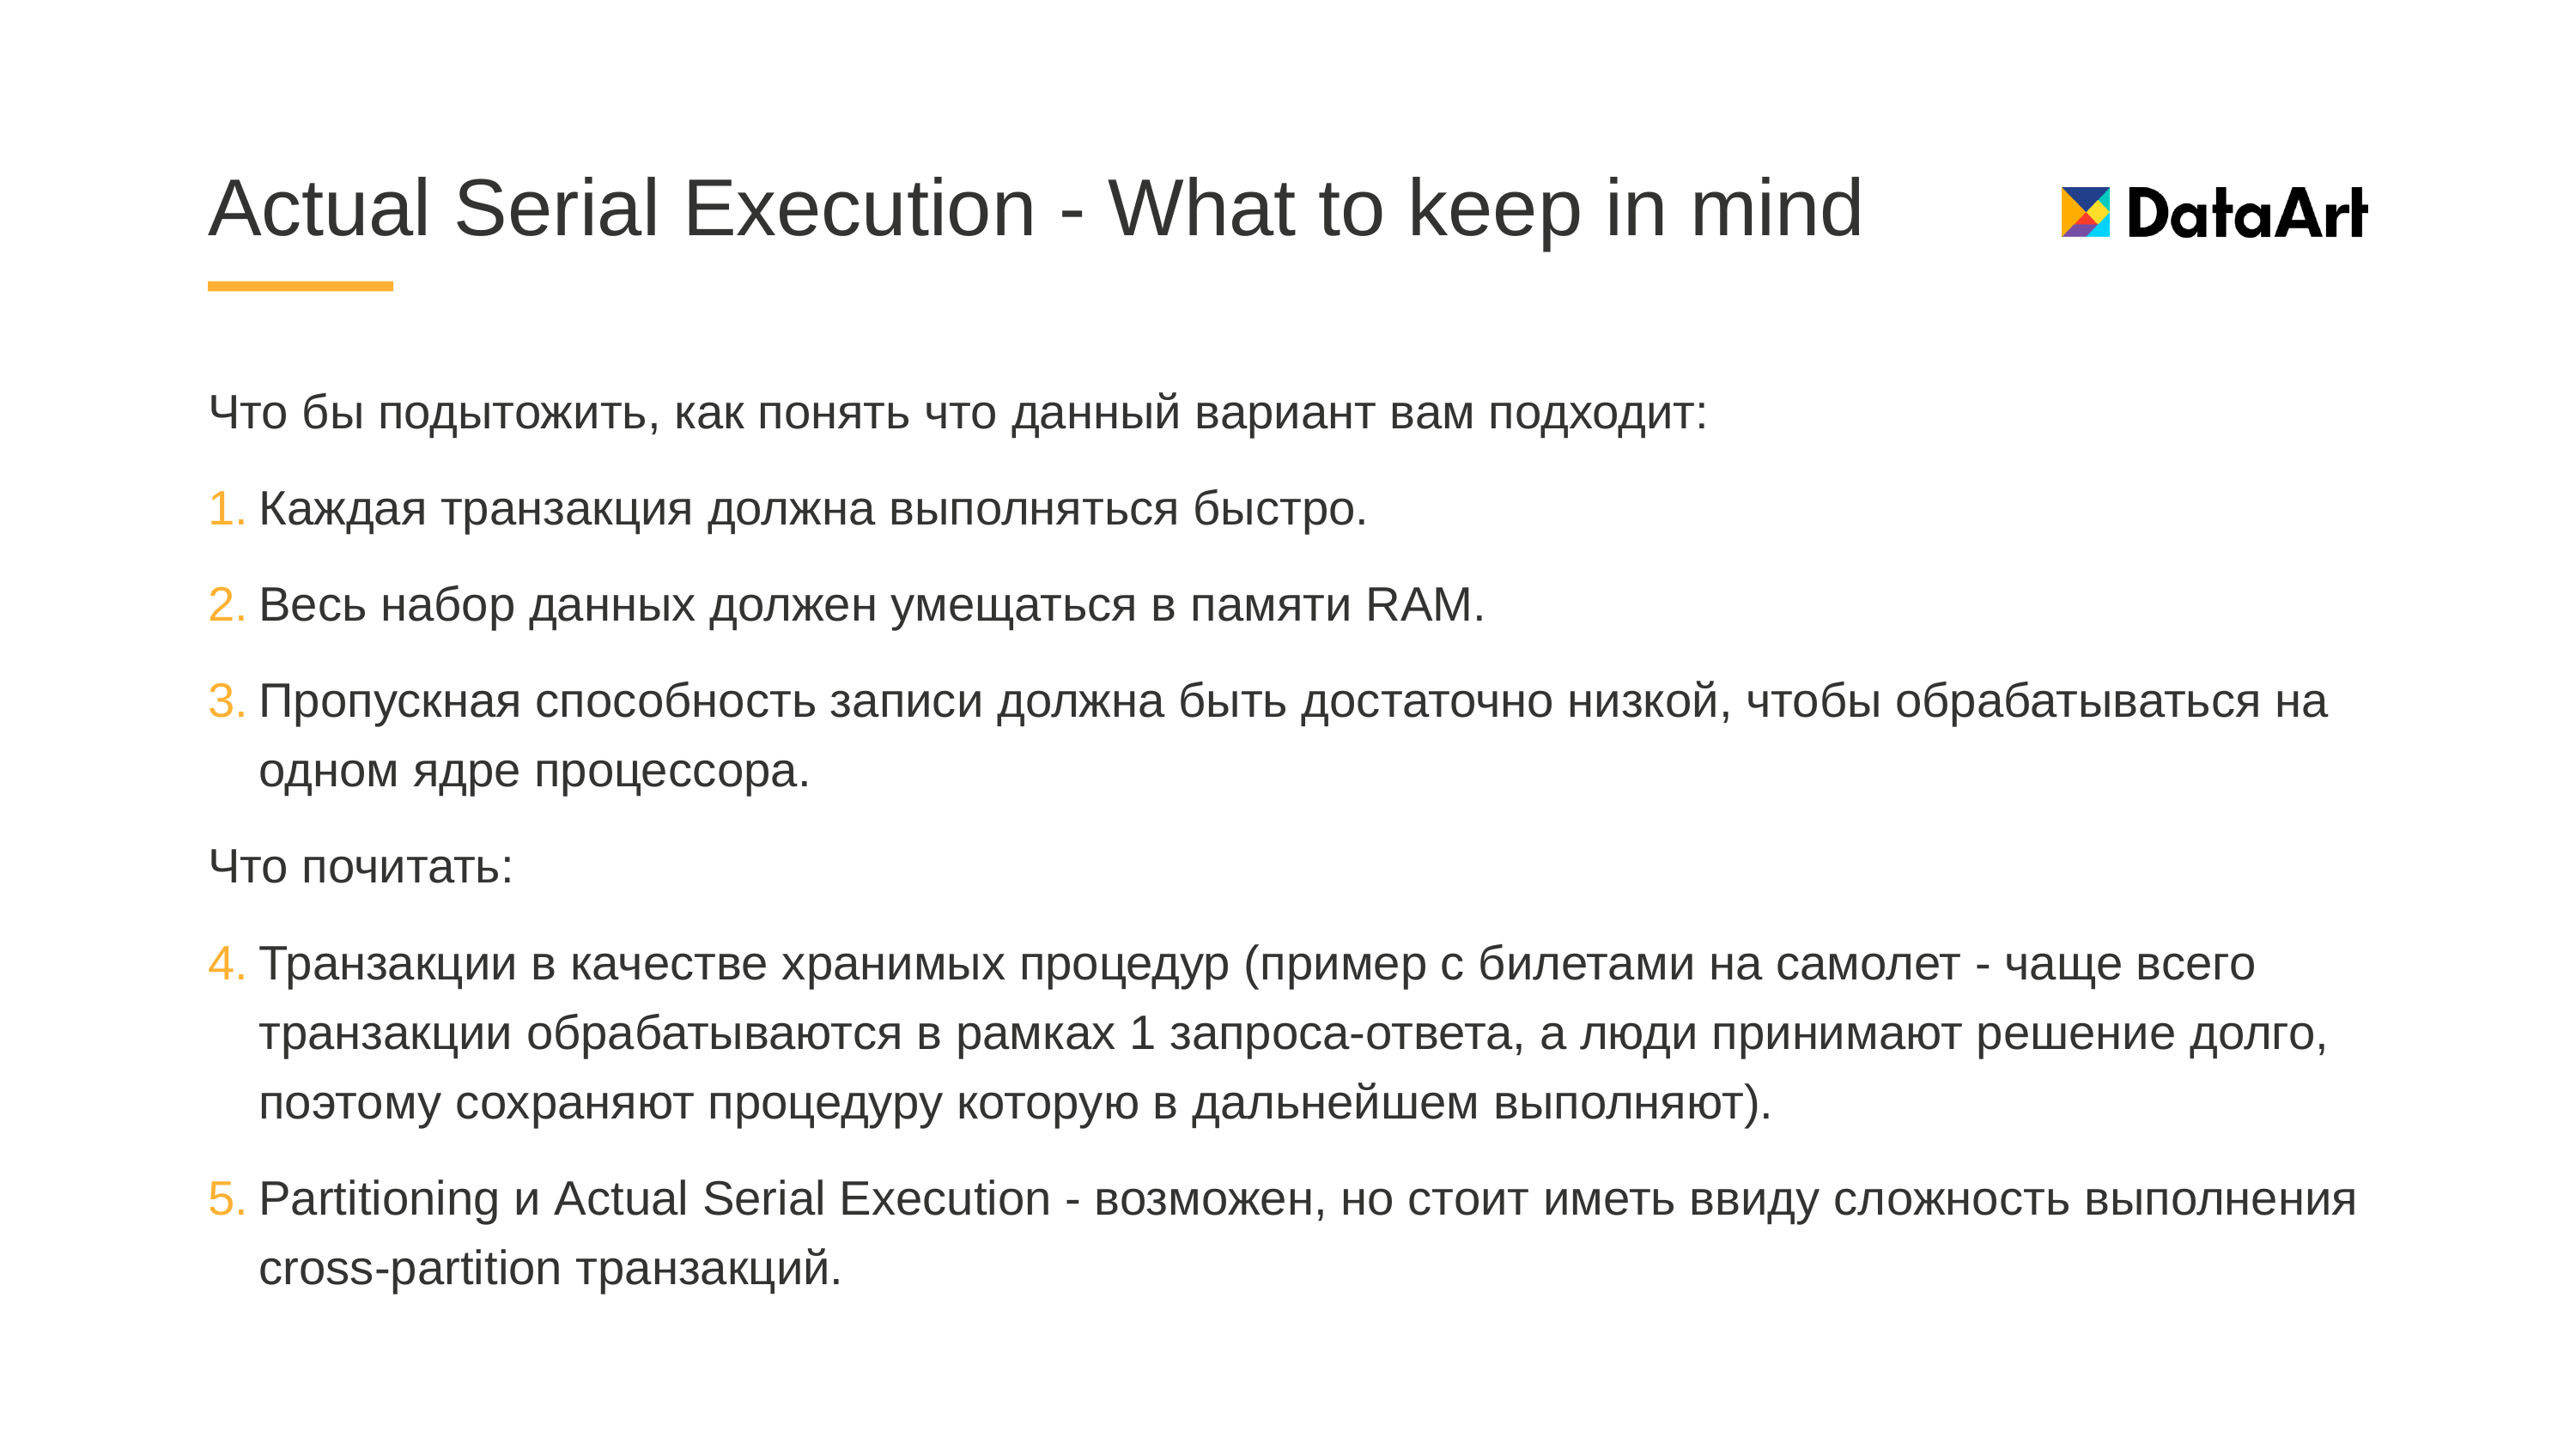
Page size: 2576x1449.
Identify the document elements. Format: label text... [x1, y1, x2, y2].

list Что бы подытожить, как понять что данный вариант вам подходит: Каждая транзакция должна выполняться быстро. Весь набор данных должен умещаться в памяти RAM. Пропускная способность записи должна быть достаточно низкой, чтобы обрабатываться на одном ядре процессора. Что почитать: Транзакции в качестве хранимых процедур (пример с билетами на самолет - чаще всего транзакции обрабатываются в рамках 1 запроса-ответа, а люди принимают решение долго, поэтому сохраняют процедуру которую в дальнейшем выполняют). Partitioning и Actual Serial Execution - возможен, но стоит иметь ввиду сложность выполнения сross-partition транзакций. [207, 367, 2369, 1273]
title Actual Serial Execution - What to keep in mind [207, 161, 1877, 282]
picture [2062, 187, 2368, 238]
